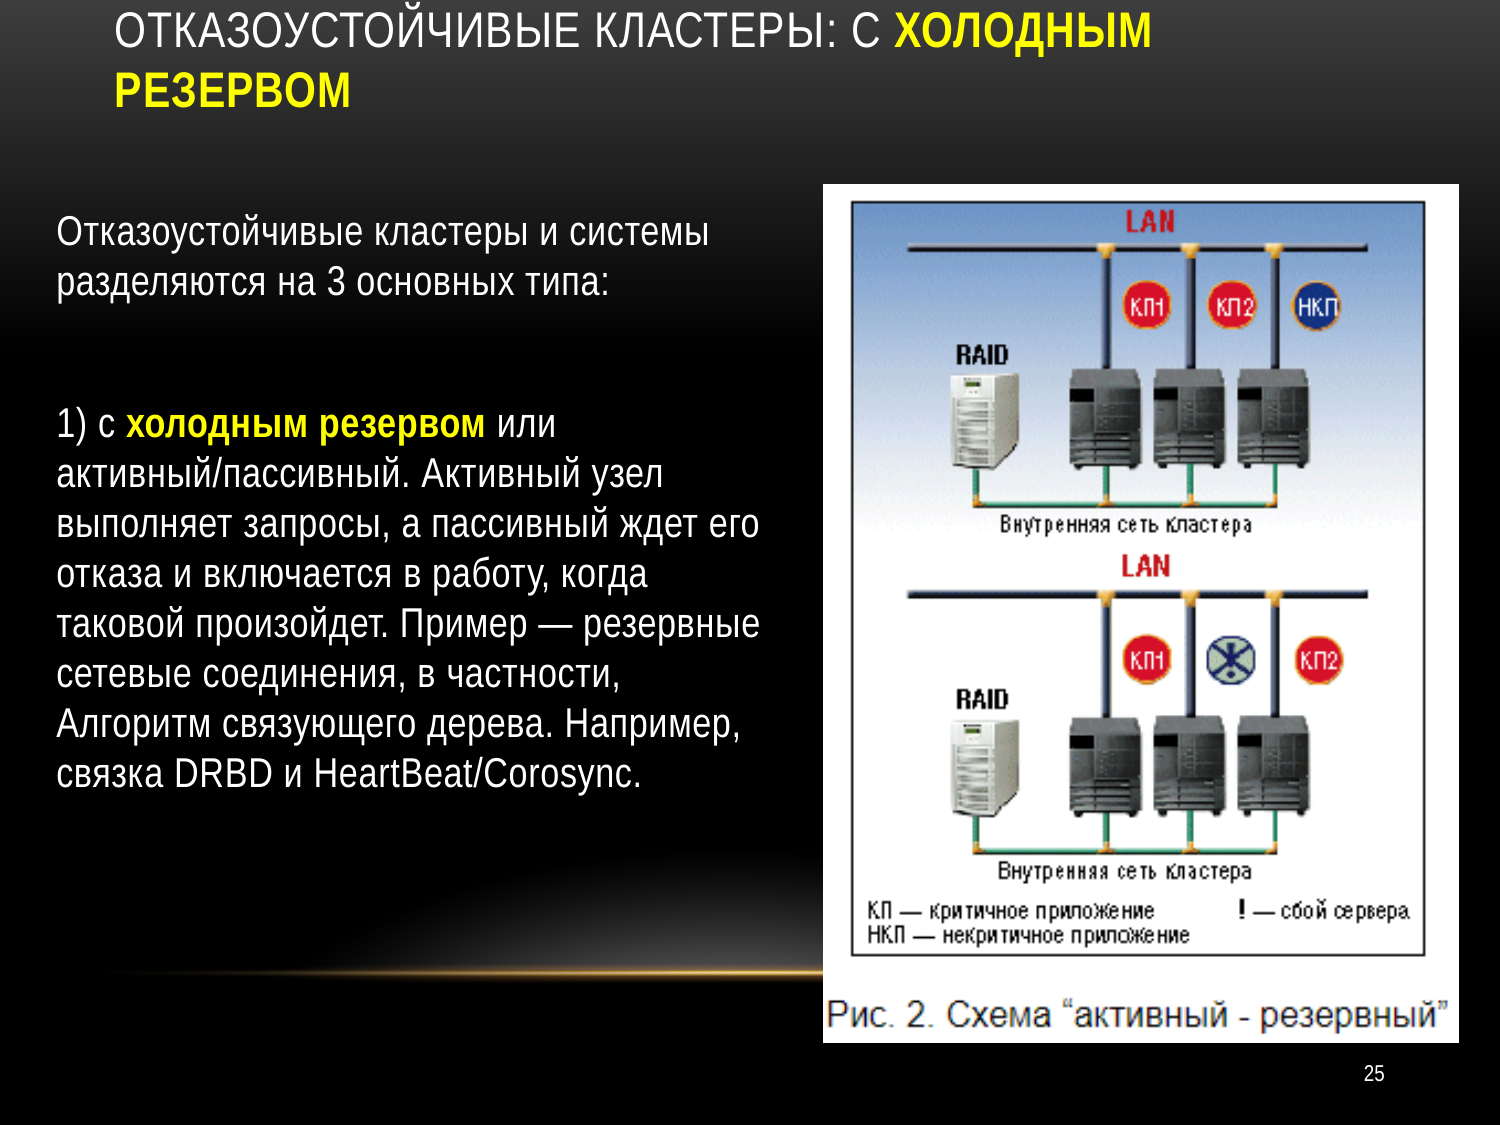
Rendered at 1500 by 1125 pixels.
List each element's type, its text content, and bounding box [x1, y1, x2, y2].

title Отказоустойчивые кластеры: с холодным резервом [99, 45, 1400, 126]
slide_number 25 [1237, 1055, 1400, 1103]
list Отказоустойчивые кластеры и системы разделяются на 3 основных типа: 1) с холодным резервом или активный/пассивный. Активный узел выполняет запросы, а пассивный ждет его отказа и включается в работу, когда таковой произойдет. Пример — резервные сетевые соединения, в частности, Алгоритм связующего дерева. Например, связка DRBD и HeartBeat/Corosync. [41, 125, 798, 1125]
picture [0, 0, 1500, 1125]
